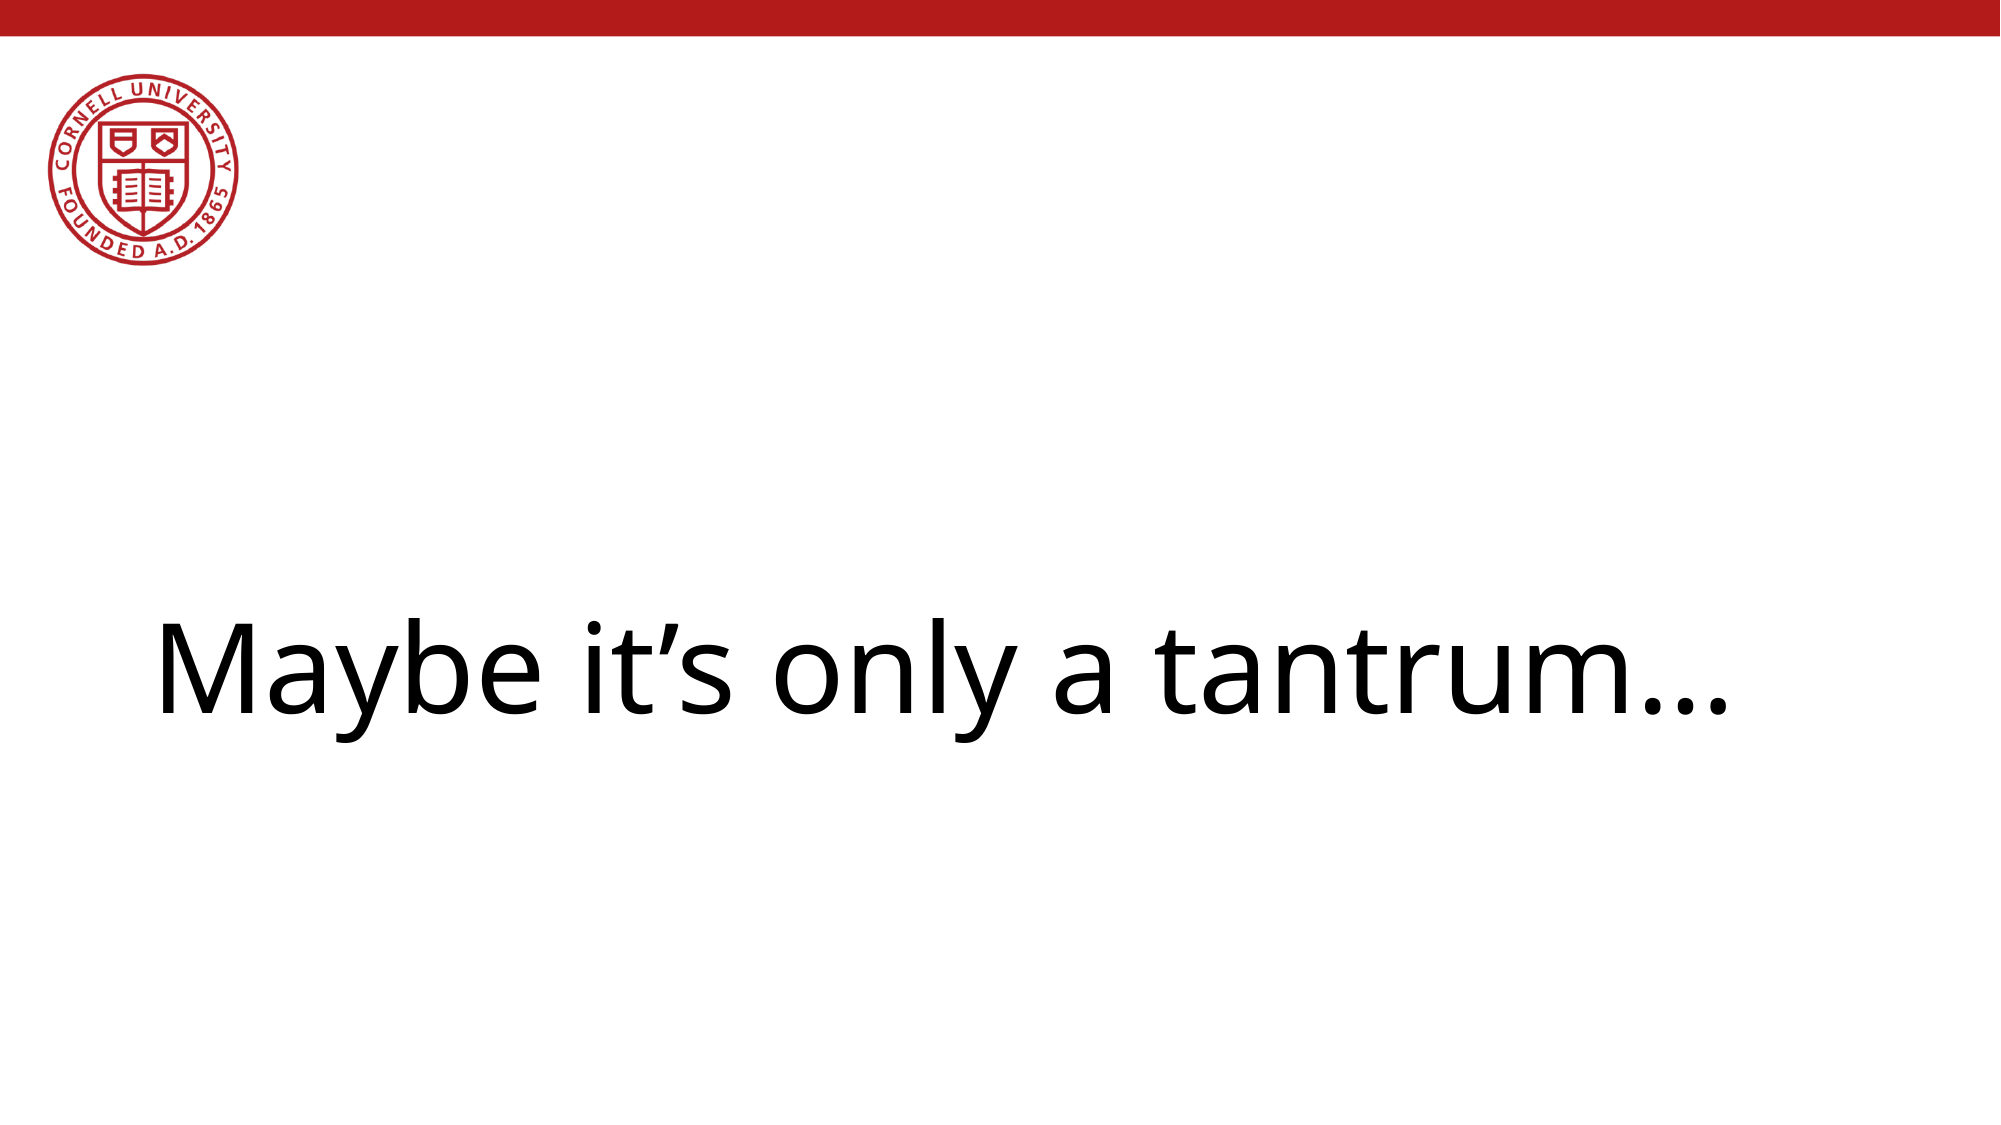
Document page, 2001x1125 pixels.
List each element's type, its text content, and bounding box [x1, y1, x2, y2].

picture [39, 65, 267, 274]
title Maybe it’s only a tantrum… [136, 280, 1862, 749]
